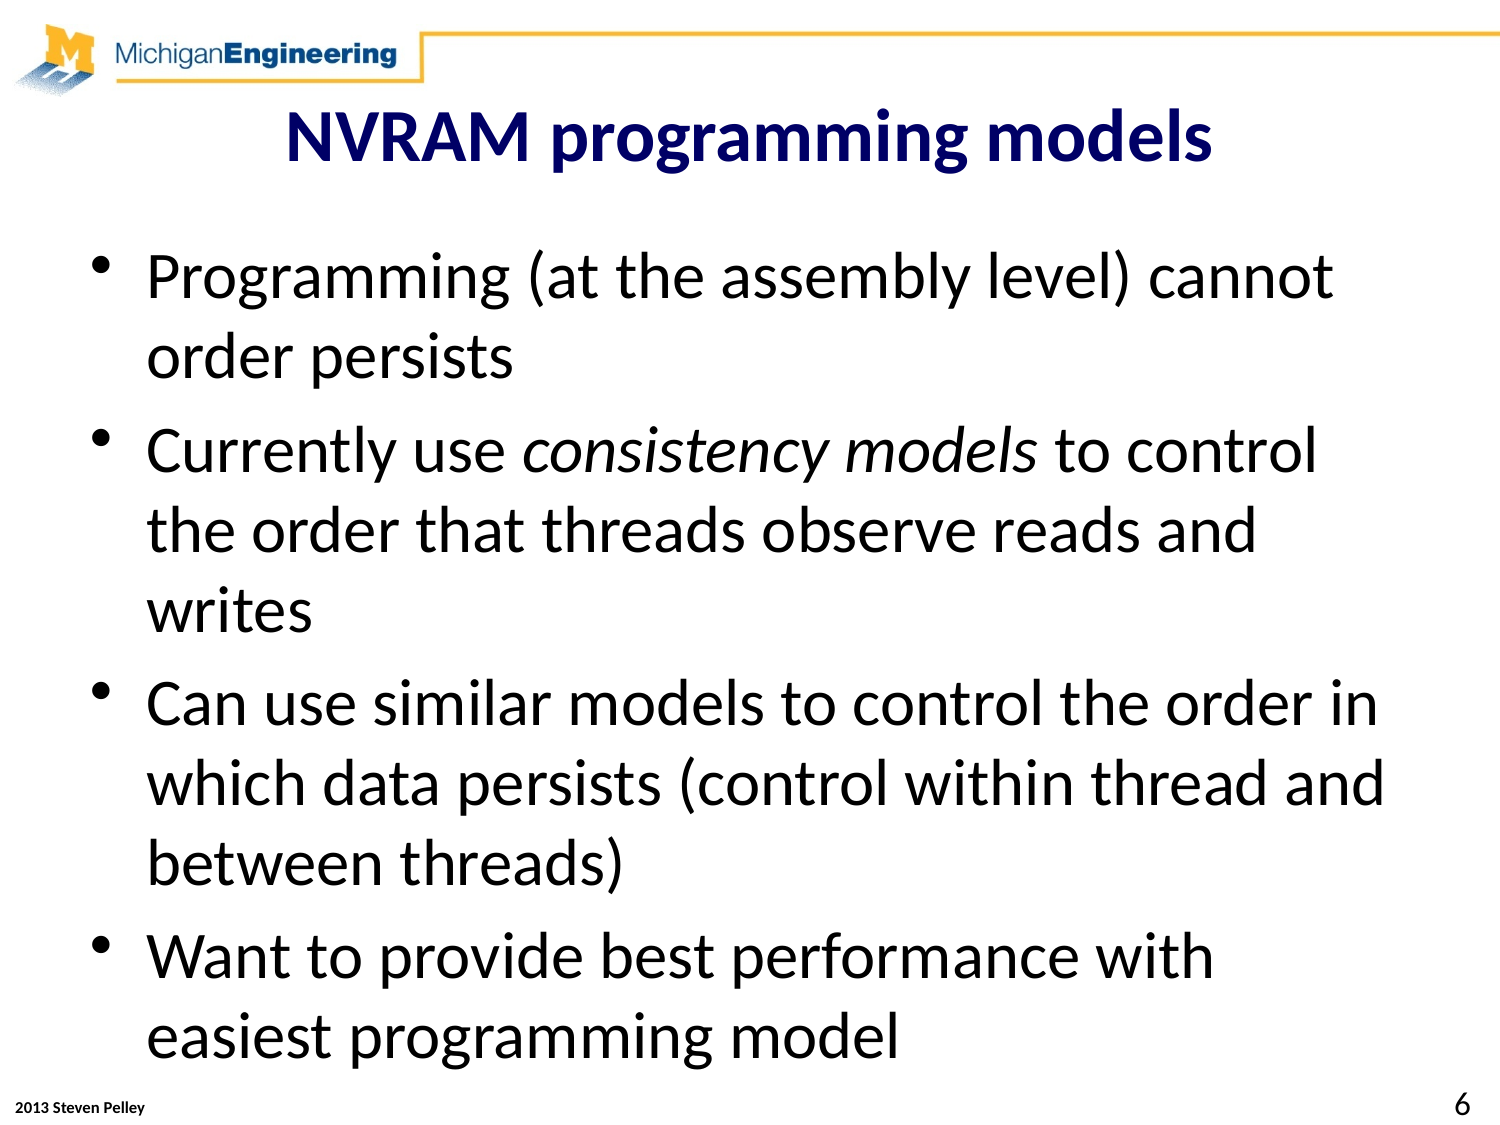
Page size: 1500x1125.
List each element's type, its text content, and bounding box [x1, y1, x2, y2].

list Programming (at the assembly level) cannot order persists Currently use consistency models to control the order that threads observe reads and writes Can use similar models to control the order in which data persists (control within thread and between threads) Want to provide best performance with easiest programming model [75, 224, 1425, 1005]
title NVRAM programming models [74, 74, 1426, 188]
picture [12, 24, 1500, 97]
slide_number 6 [1425, 1074, 1500, 1125]
